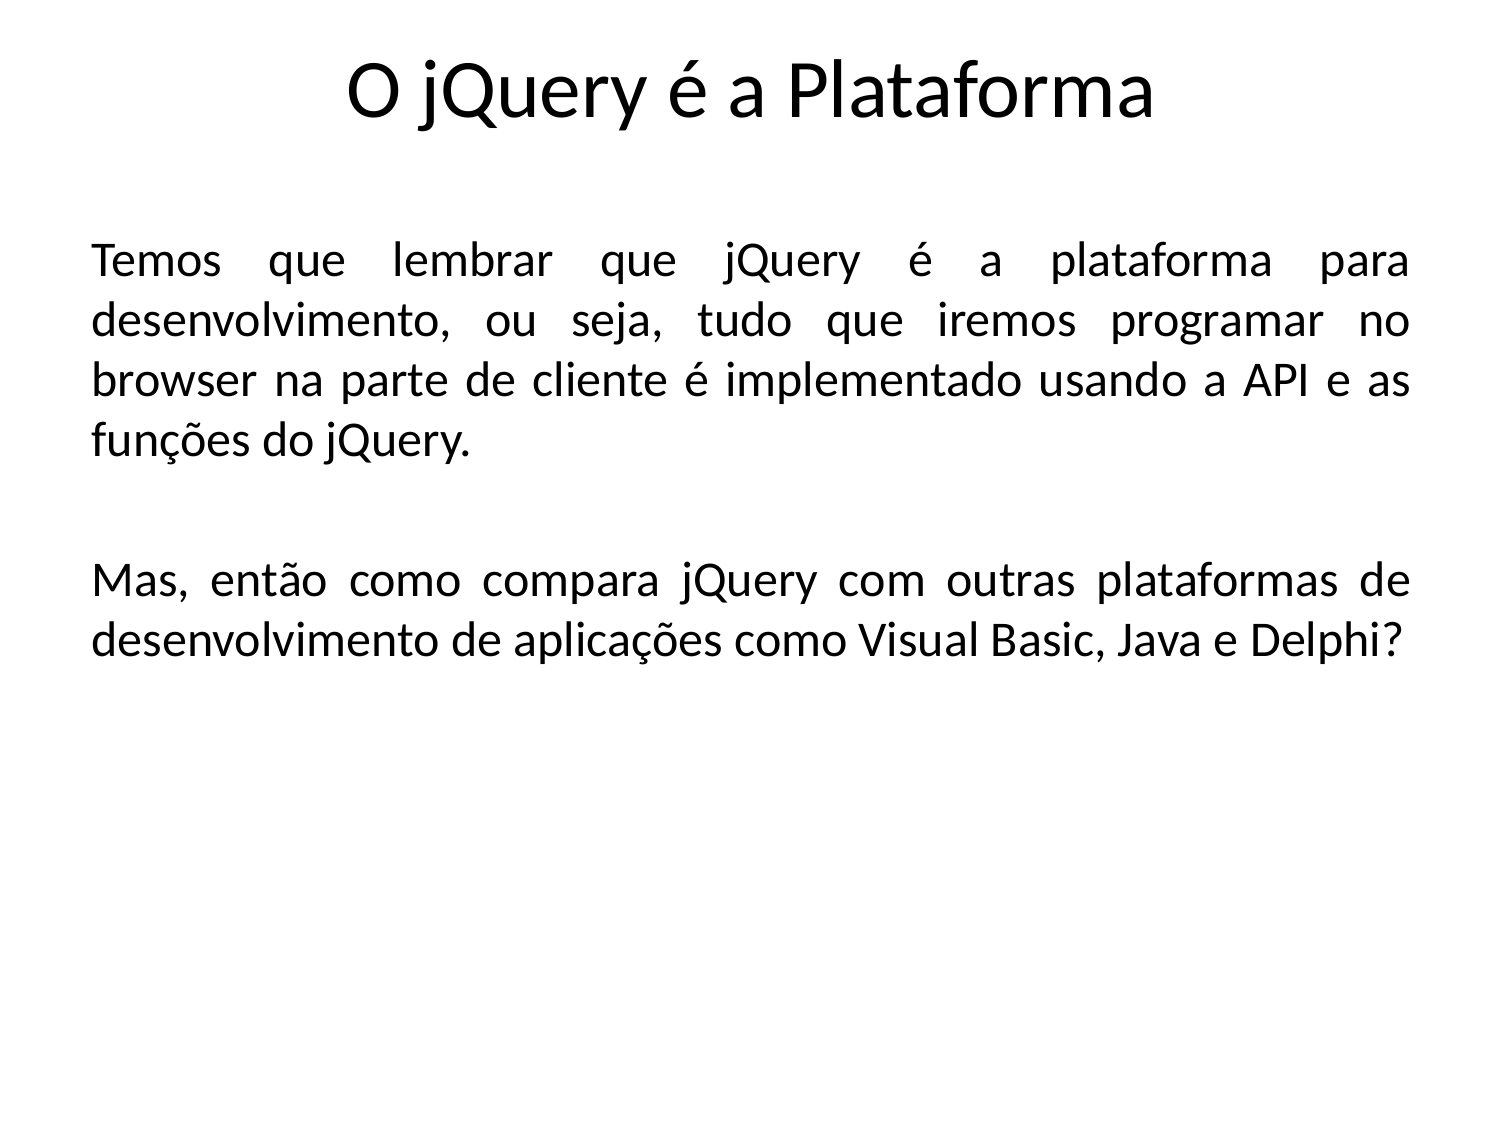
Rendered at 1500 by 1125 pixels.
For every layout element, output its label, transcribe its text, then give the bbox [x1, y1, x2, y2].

list Temos que lembrar que jQuery é a plataforma para desenvolvimento, ou seja, tudo que iremos programar no browser na parte de cliente é implementado usando a API e as funções do jQuery. Mas, então como compara jQuery com outras plataformas de desenvolvimento de aplicações como Visual Basic, Java e Delphi? [76, 149, 1427, 1024]
title O jQuery é a Plataforma [76, 30, 1427, 138]
